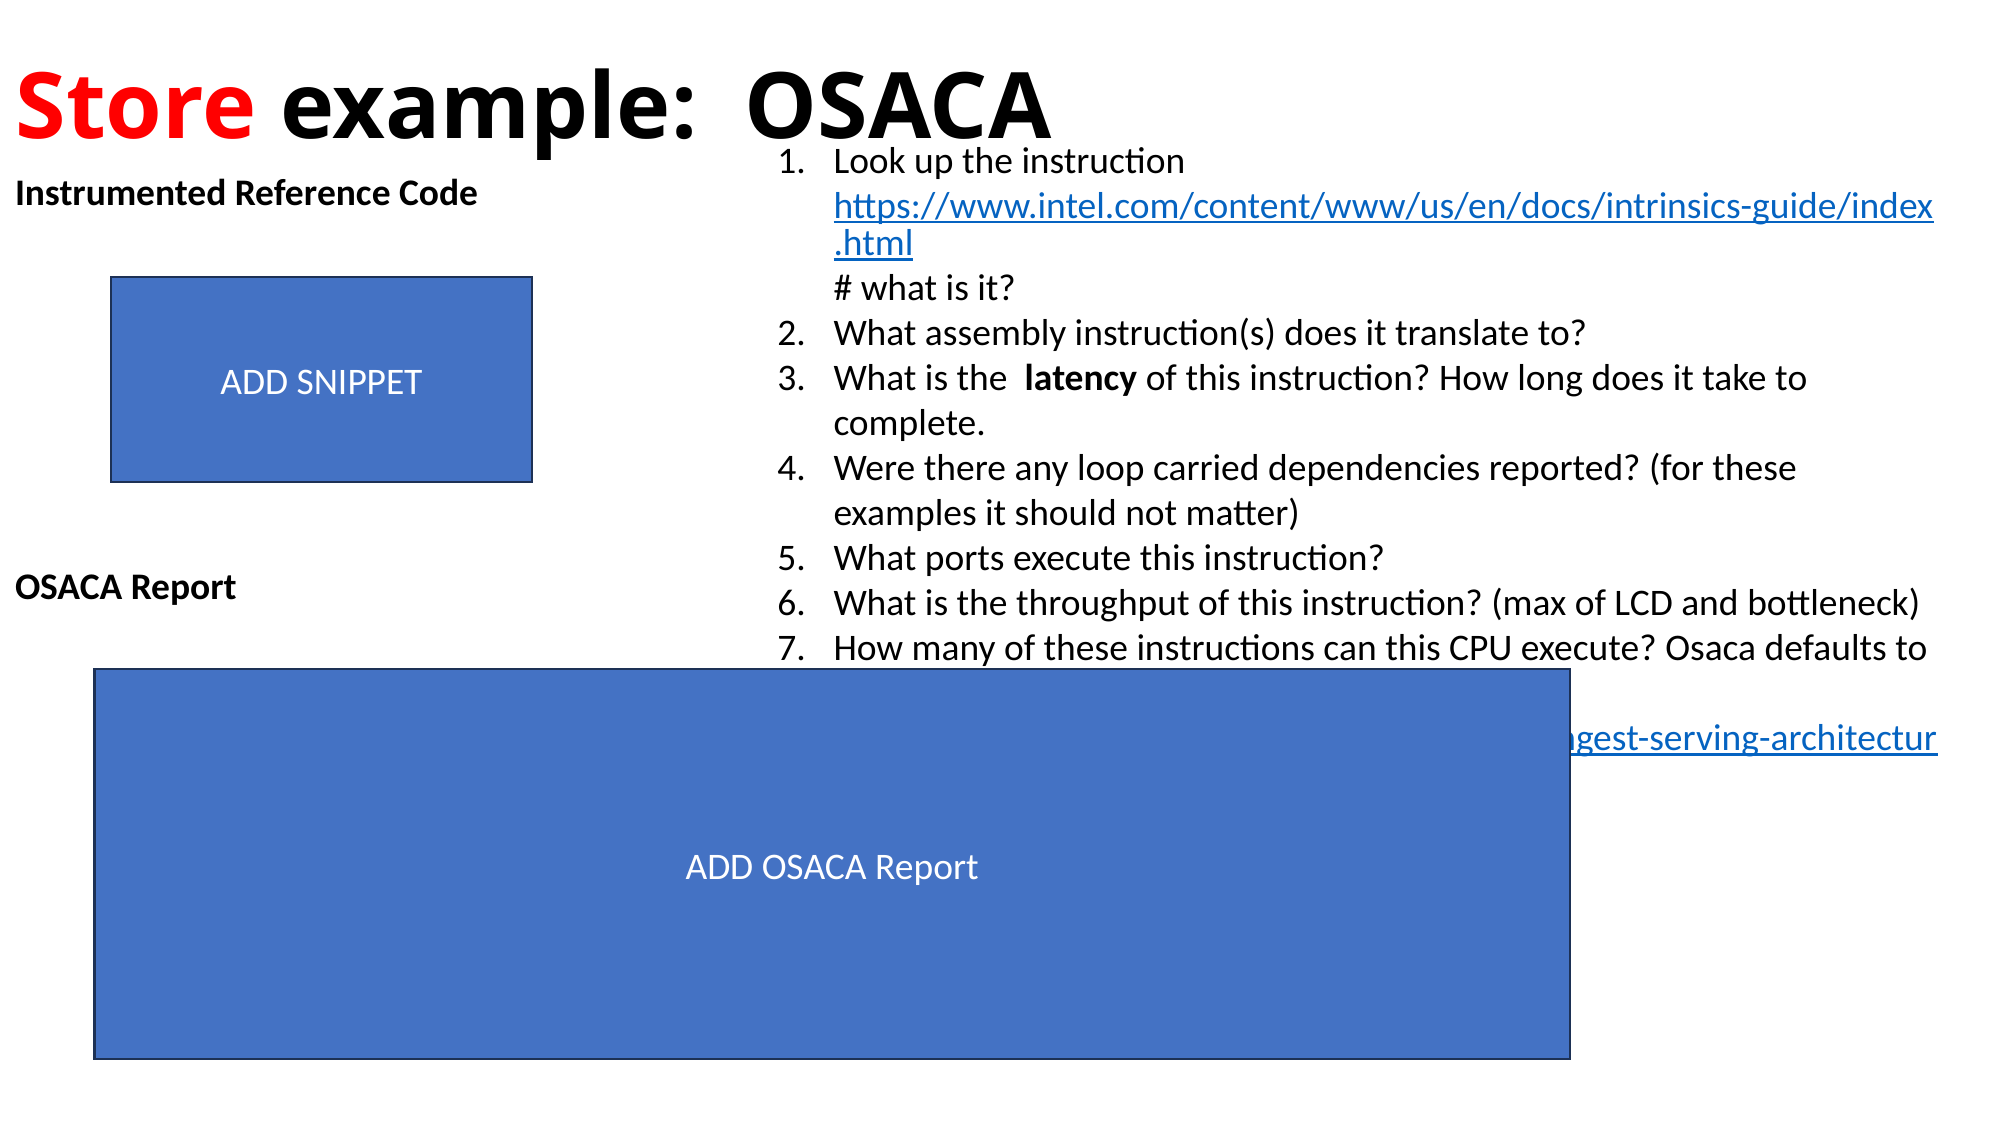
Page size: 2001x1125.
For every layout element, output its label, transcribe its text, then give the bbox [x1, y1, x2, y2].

title Store example: OSACA [0, 0, 1726, 218]
text_box OSACA Report [0, 554, 646, 615]
text_box ADD SNIPPET [110, 276, 533, 483]
text_box Instrumented Reference Code [0, 160, 646, 221]
text_box Look up the instruction https://www.intel.com/content/www/us/en/docs/intrinsics-guide/index.html# what is it? What assembly instruction(s) does it translate to? What is the latency of this instruction? How long does it take to complete. Were there any loop carried dependencies reported? (for these examples it should not matter) What ports execute this instruction? What is the throughput of this instruction? (max of LCD and bottleneck) How many of these instructions can this CPU execute? Osaca defaults to intel skylake (https://chipsandcheese.com/p/skylake-intels-longest-serving-architecture ) [762, 128, 1958, 774]
text_box ADD OSACA Report [93, 668, 1571, 1060]
